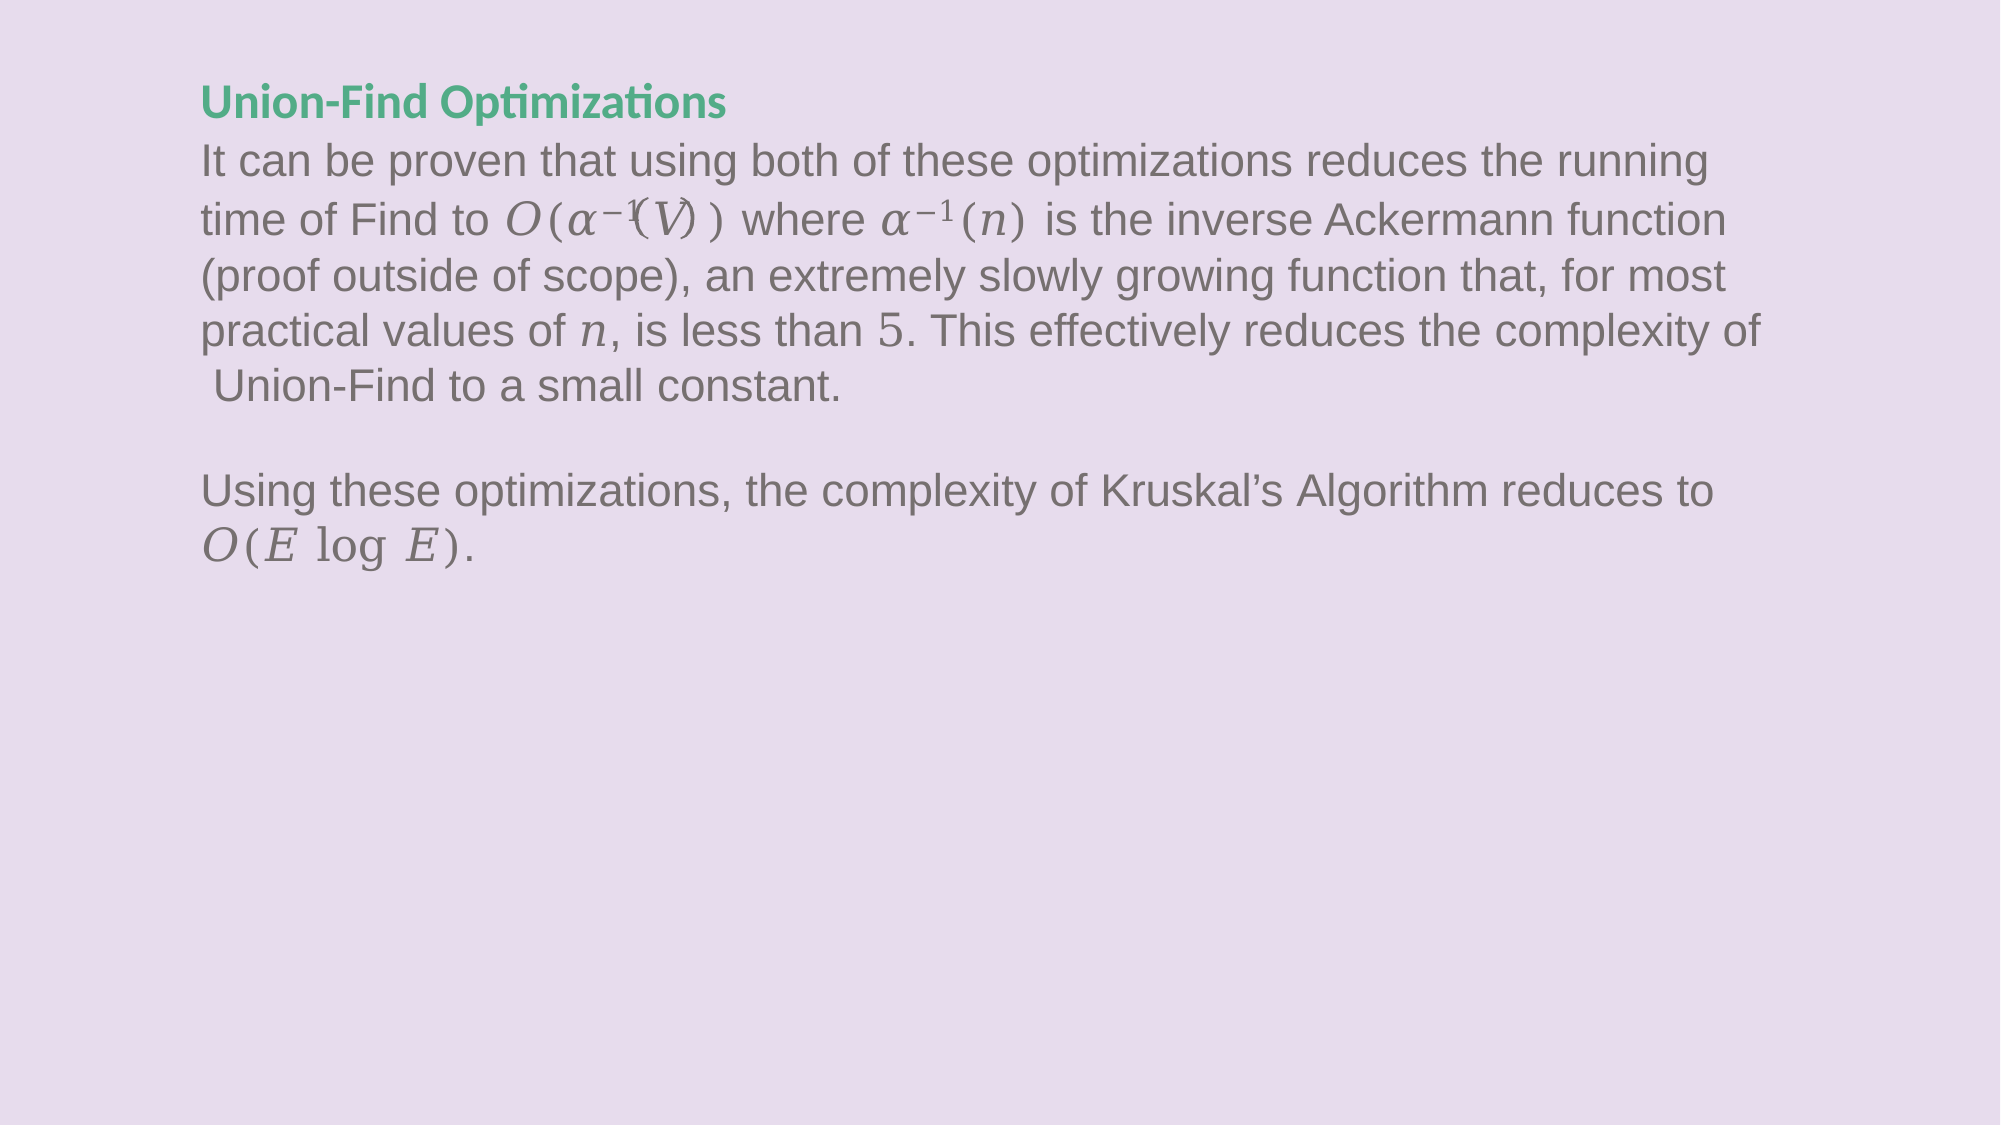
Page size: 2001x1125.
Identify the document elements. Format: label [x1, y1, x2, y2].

text_box [198, 458, 1723, 571]
title [198, 66, 1763, 411]
